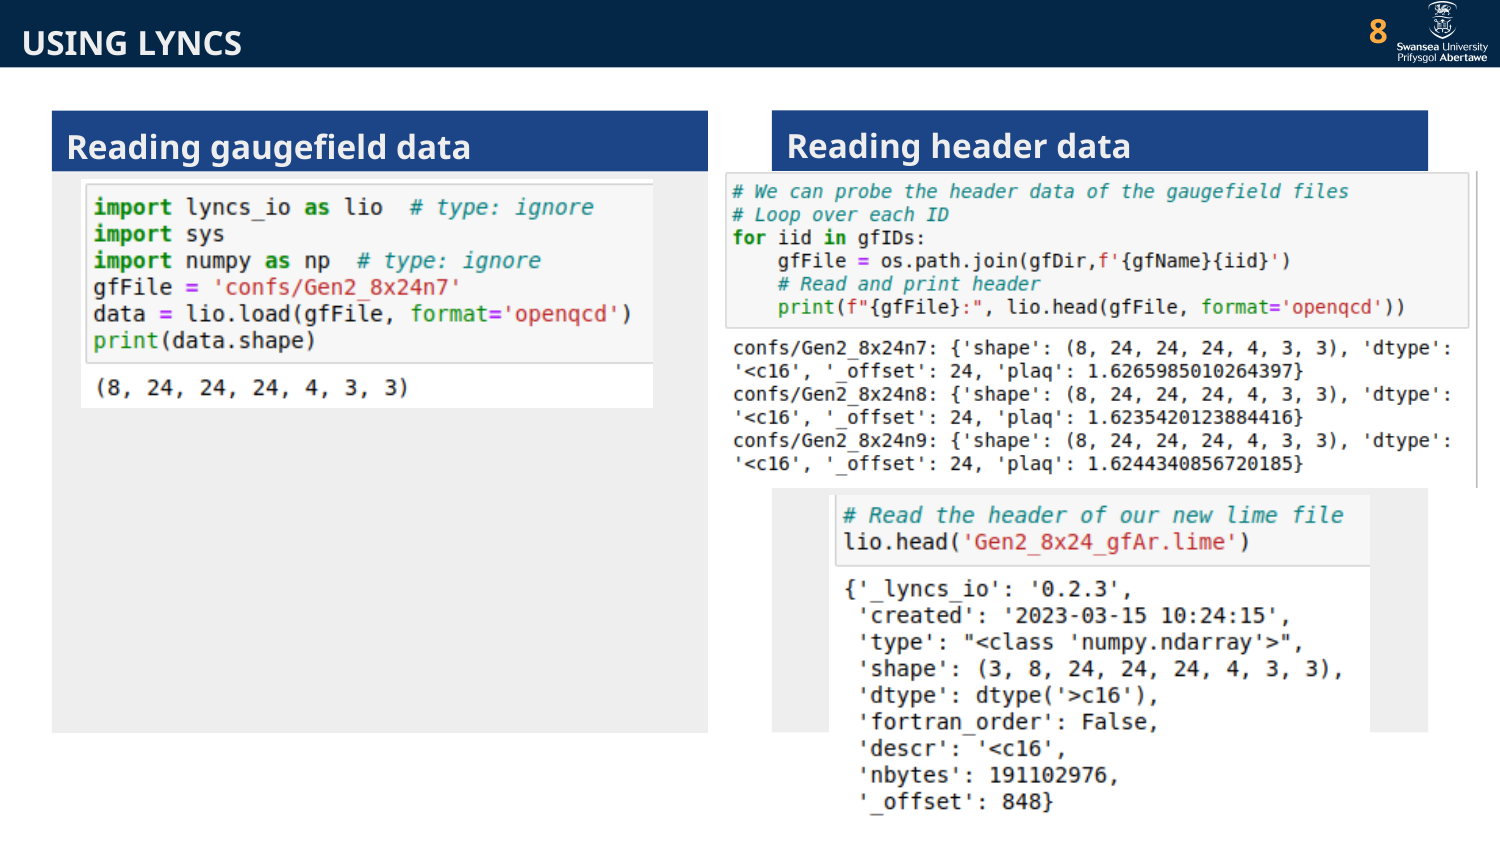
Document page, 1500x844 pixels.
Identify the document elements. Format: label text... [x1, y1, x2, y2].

picture [80, 179, 654, 409]
picture [719, 171, 1479, 488]
picture [1403, 1, 1488, 63]
picture [828, 494, 1370, 822]
subtitle USING LYNCS [6, 1, 728, 63]
title Reading header data [771, 110, 1428, 169]
slide_number ‹#› [1313, 0, 1403, 65]
list [51, 171, 708, 672]
title Reading gaugefield data [51, 110, 708, 171]
